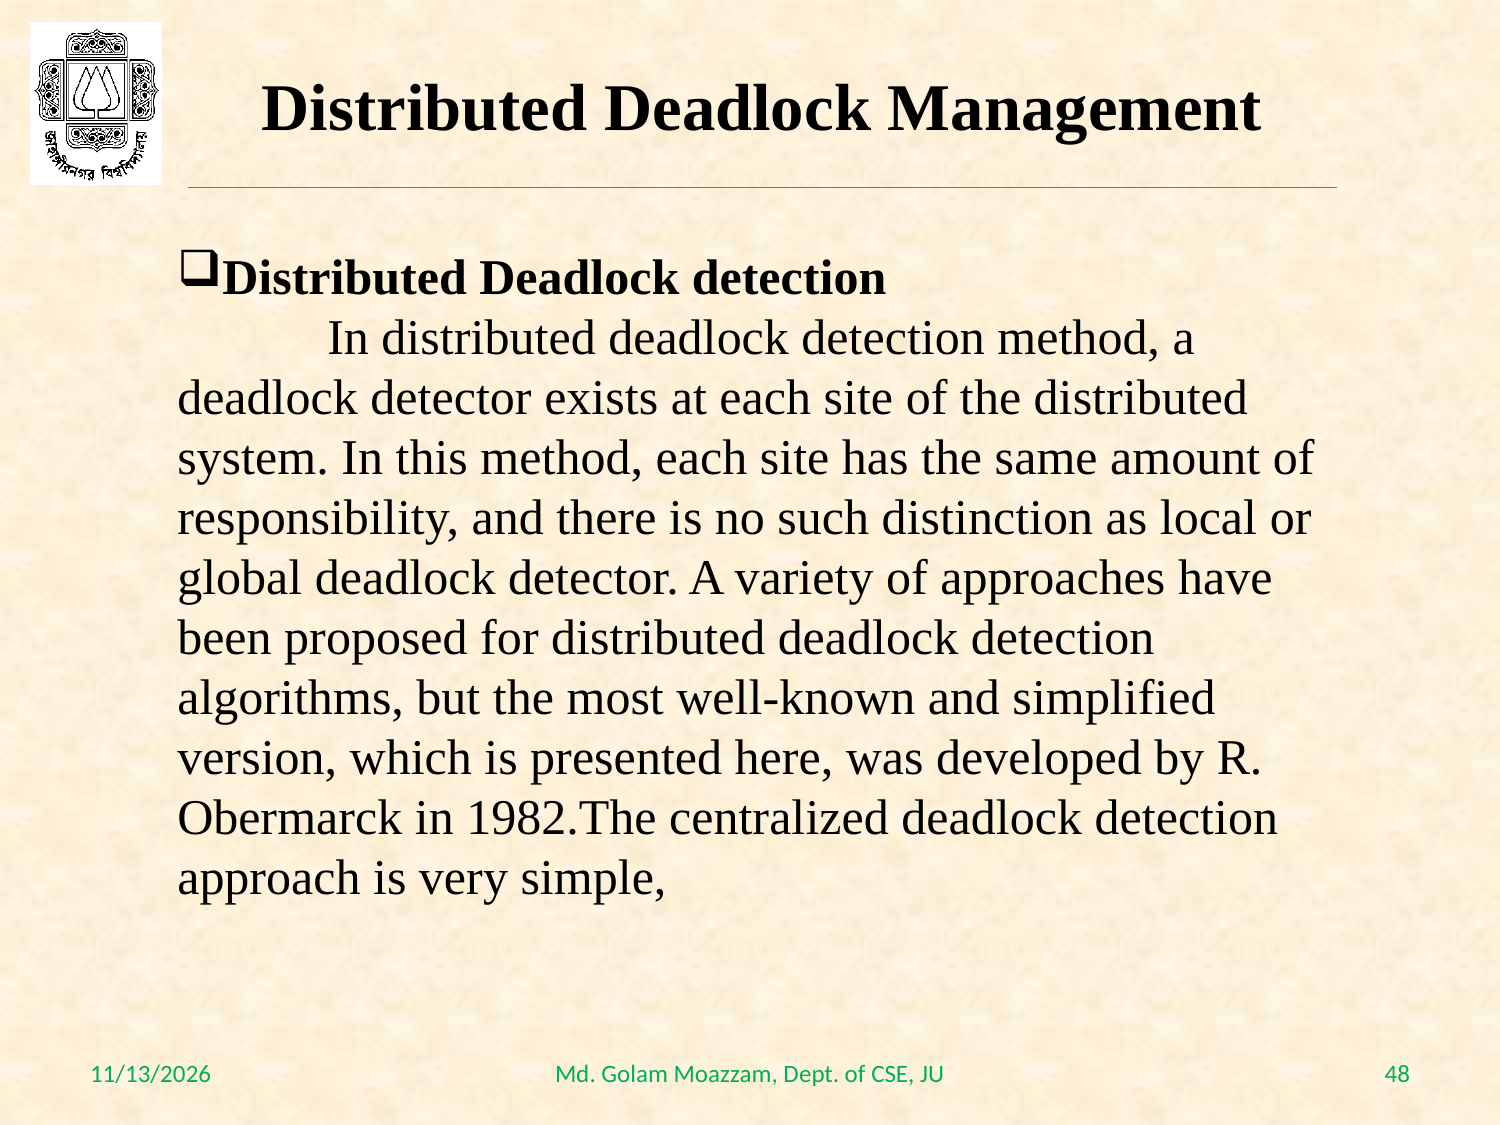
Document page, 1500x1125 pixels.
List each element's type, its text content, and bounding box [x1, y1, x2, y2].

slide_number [75, 1042, 425, 1103]
picture [0, 1, 1500, 1125]
text_box Distributed Deadlock Management [166, 56, 1363, 187]
slide_number 48 [1074, 1042, 1425, 1103]
footer Md. Golam Moazzam, Dept. of CSE, JU [512, 1042, 988, 1103]
list Distributed Deadlock detection In distributed deadlock detection method, a deadlock detector exists at each site of the distributed system. In this method, each site has the same amount of responsibility, and there is no such distinction as local or global deadlock detector. A variety of approaches have been proposed for distributed deadlock detection algorithms, but the most well-known and simplified version, which is presented here, was developed by R. Obermarck in 1982.The centralized deadlock detection approach is very simple, [162, 237, 1375, 1013]
